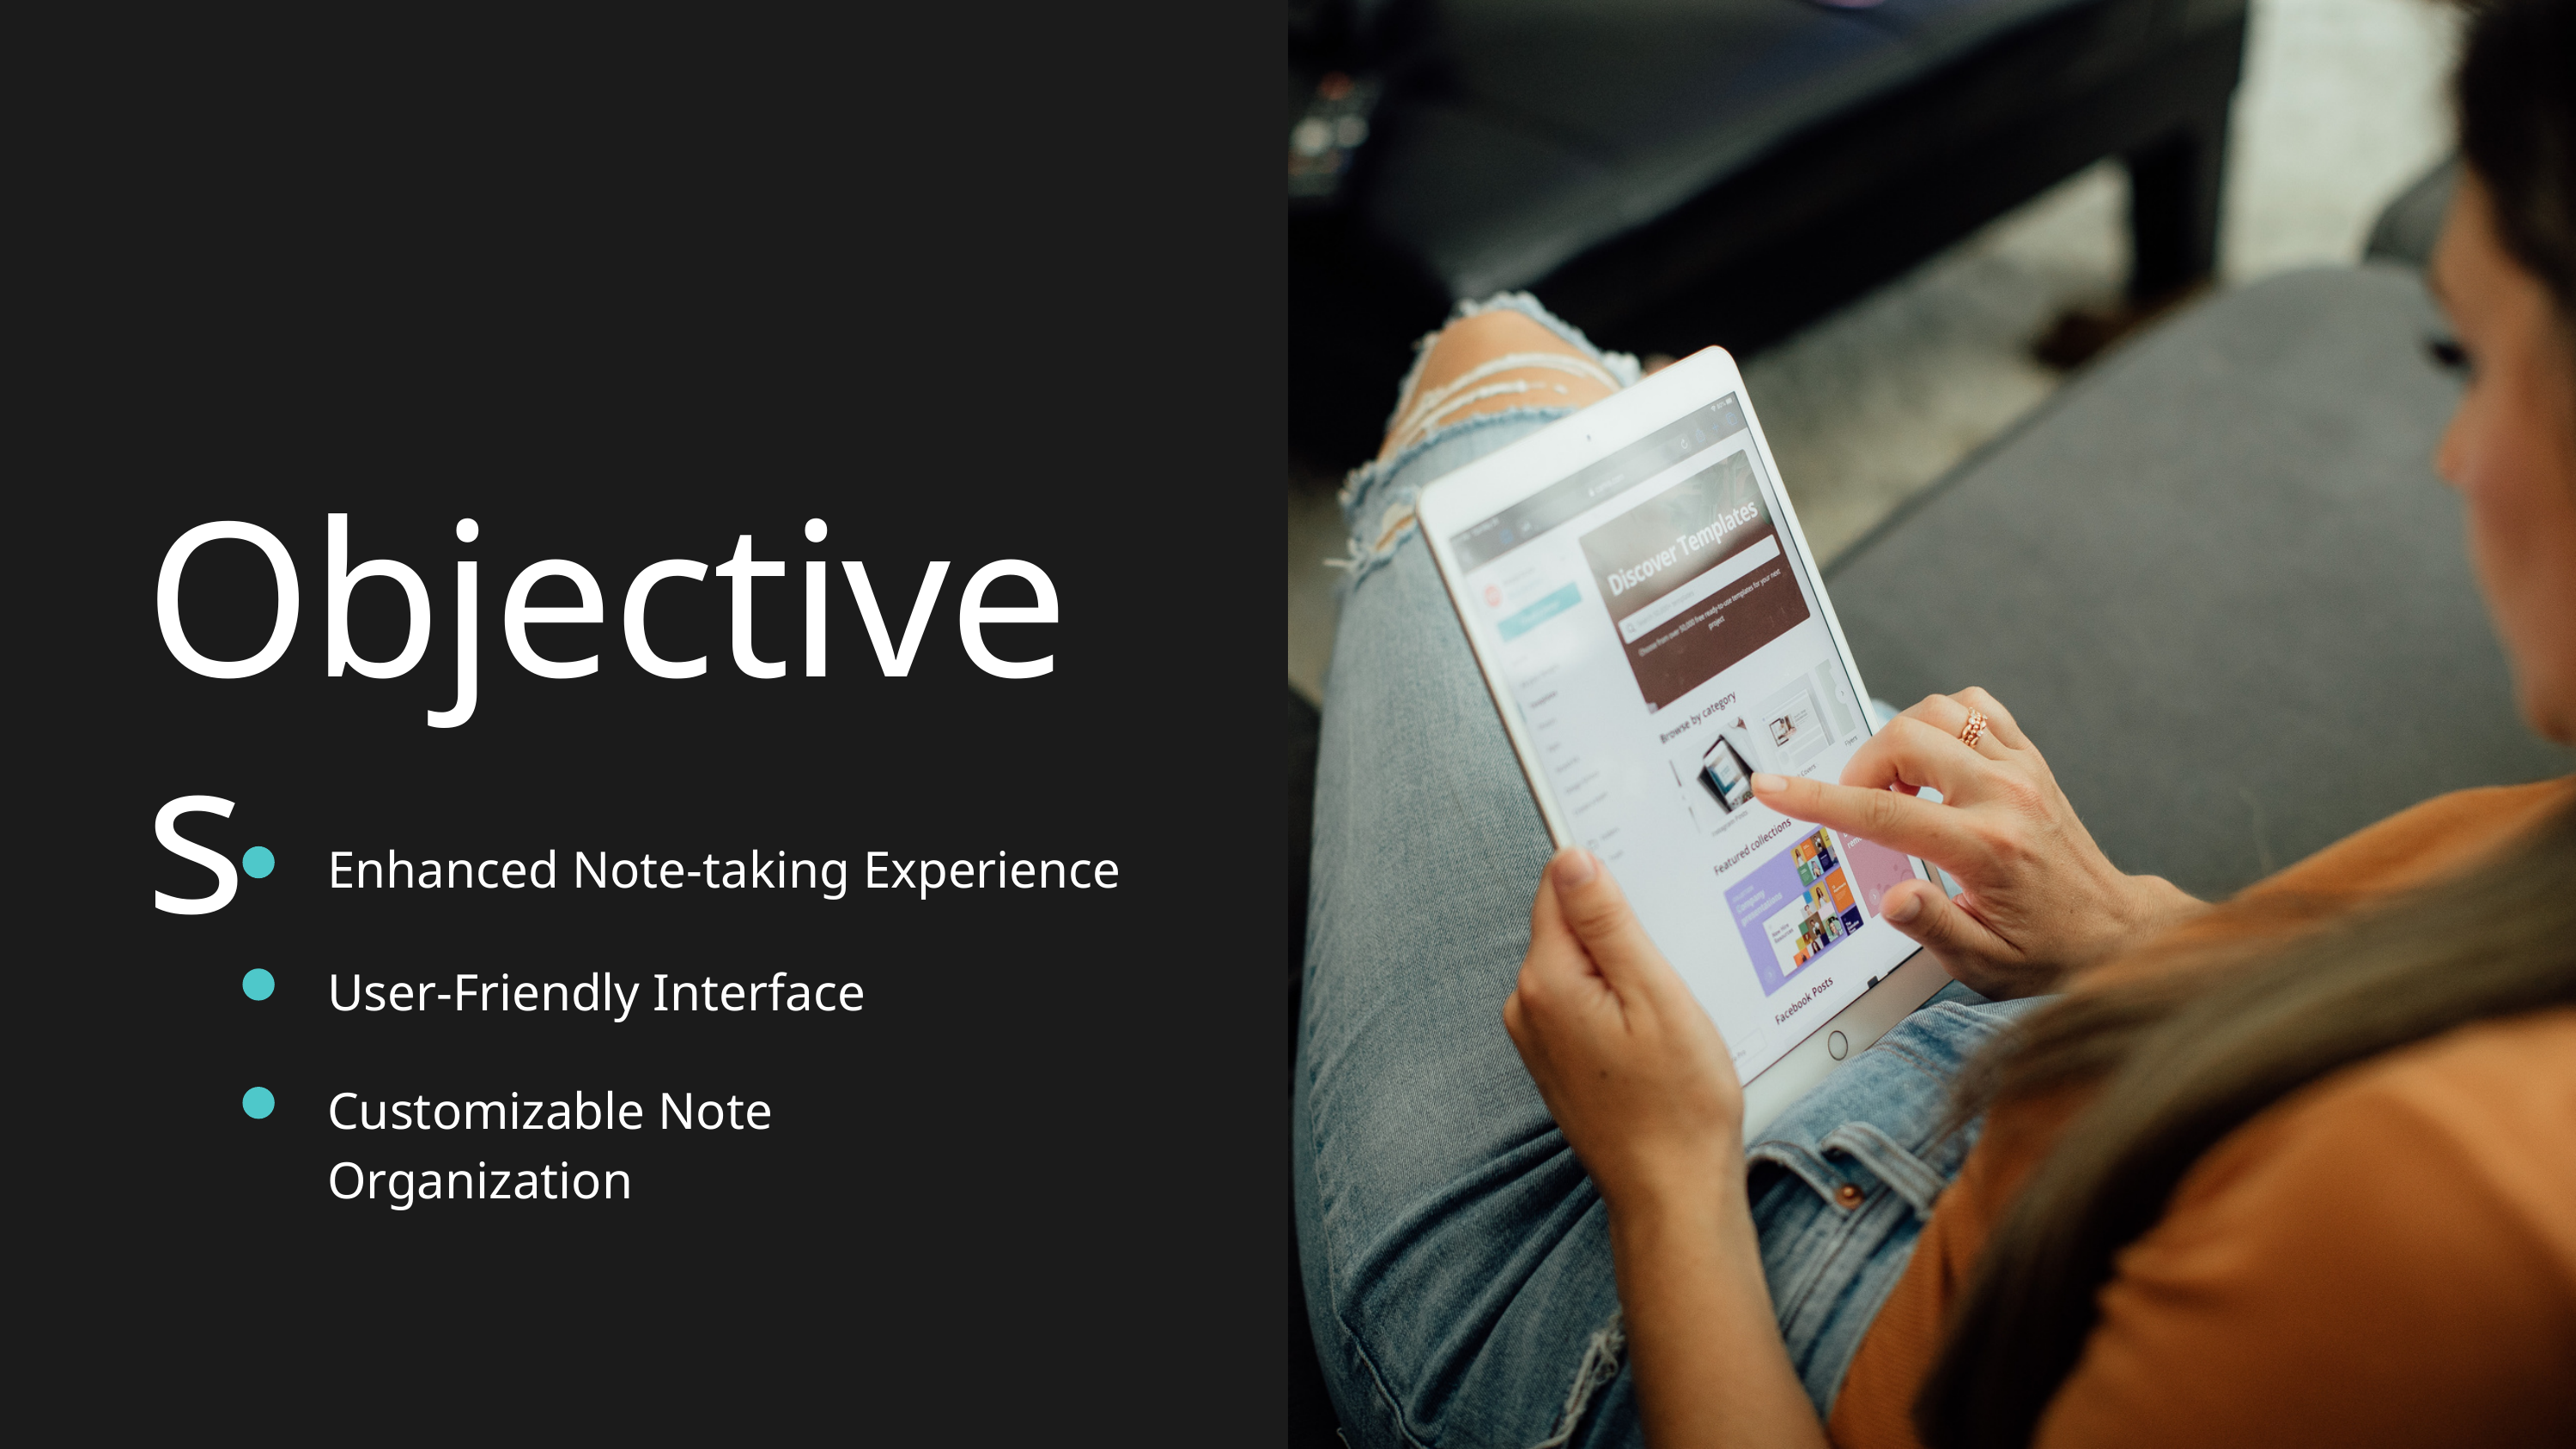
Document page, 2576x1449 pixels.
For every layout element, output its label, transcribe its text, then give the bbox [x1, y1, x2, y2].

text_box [242, 1086, 275, 1119]
text_box Objectives [144, 483, 1145, 956]
text_box User-Friendly Interface [327, 950, 1048, 1069]
text_box [1287, 0, 2576, 1449]
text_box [242, 846, 275, 879]
text_box Enhanced Note-taking Experience [327, 828, 1212, 969]
text_box Customizable Note Organization [327, 1069, 1048, 1280]
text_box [242, 967, 275, 1001]
